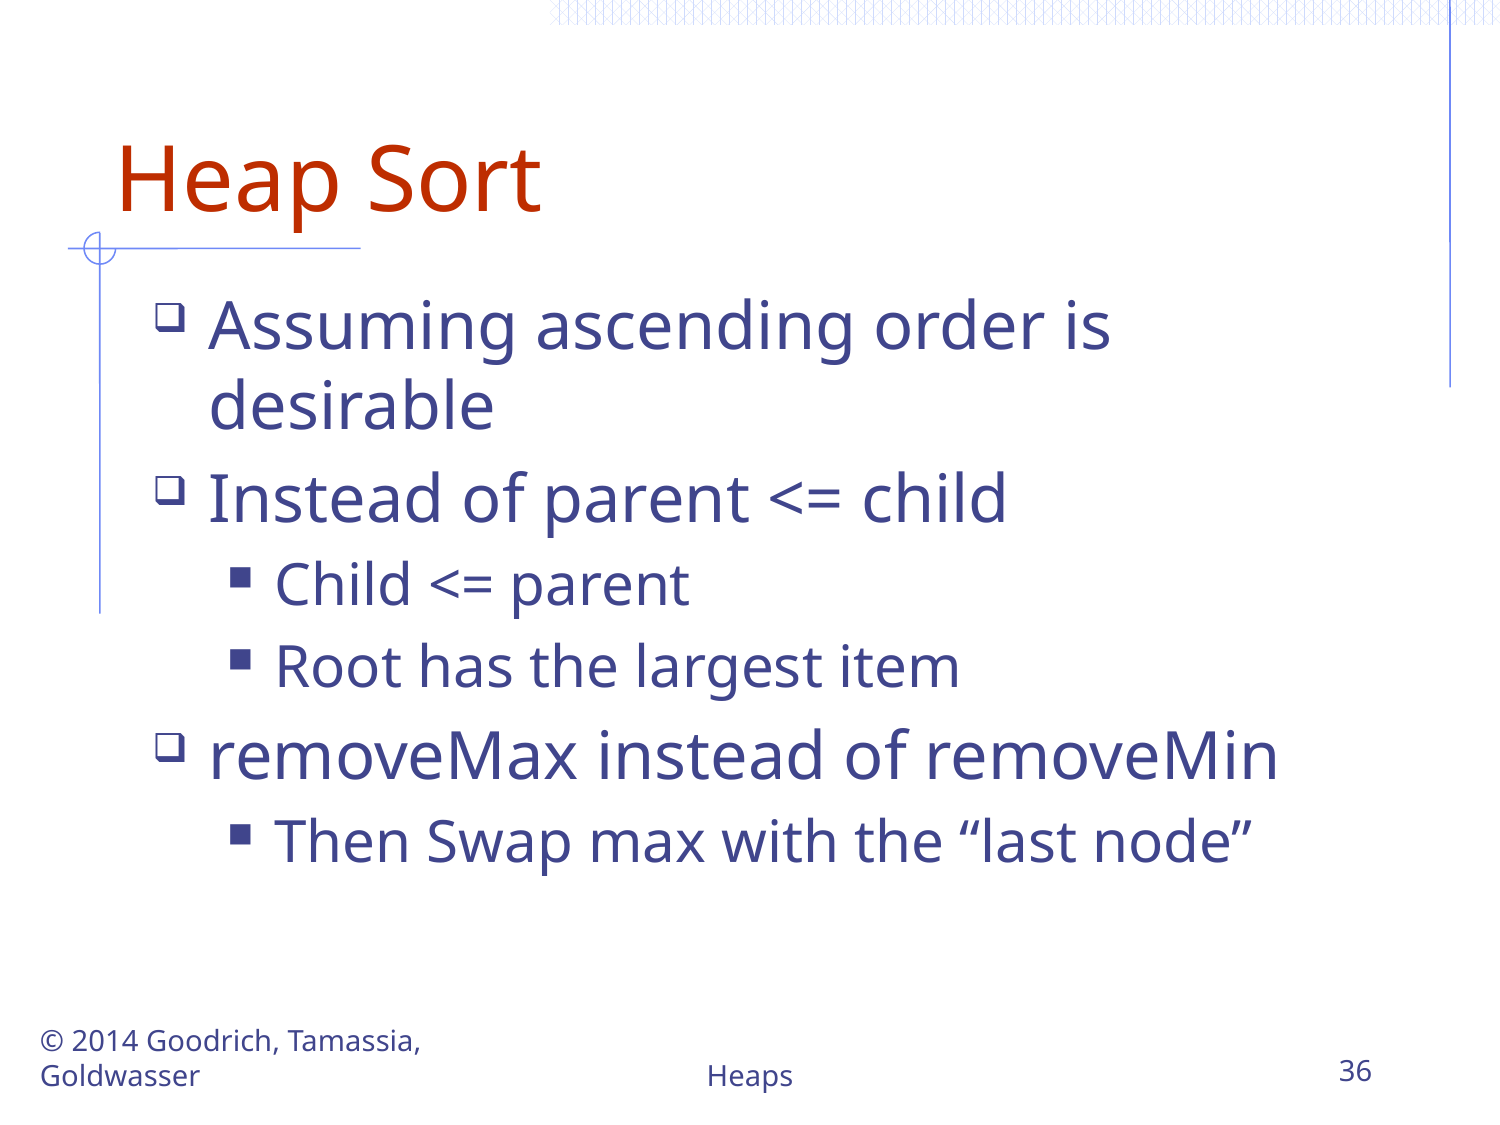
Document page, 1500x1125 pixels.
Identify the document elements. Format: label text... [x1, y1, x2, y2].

slide_number 36 [1074, 1024, 1388, 1101]
list Assuming ascending order is desirable Instead of parent <= child Child <= parent Root has the largest item removeMax instead of removeMin Then Swap max with the “last node” [137, 275, 1413, 988]
title Heap Sort [99, 50, 1413, 238]
slide_number © 2014 Goodrich, Tamassia, Goldwasser [24, 1024, 512, 1101]
footer Heaps [512, 1024, 988, 1101]
